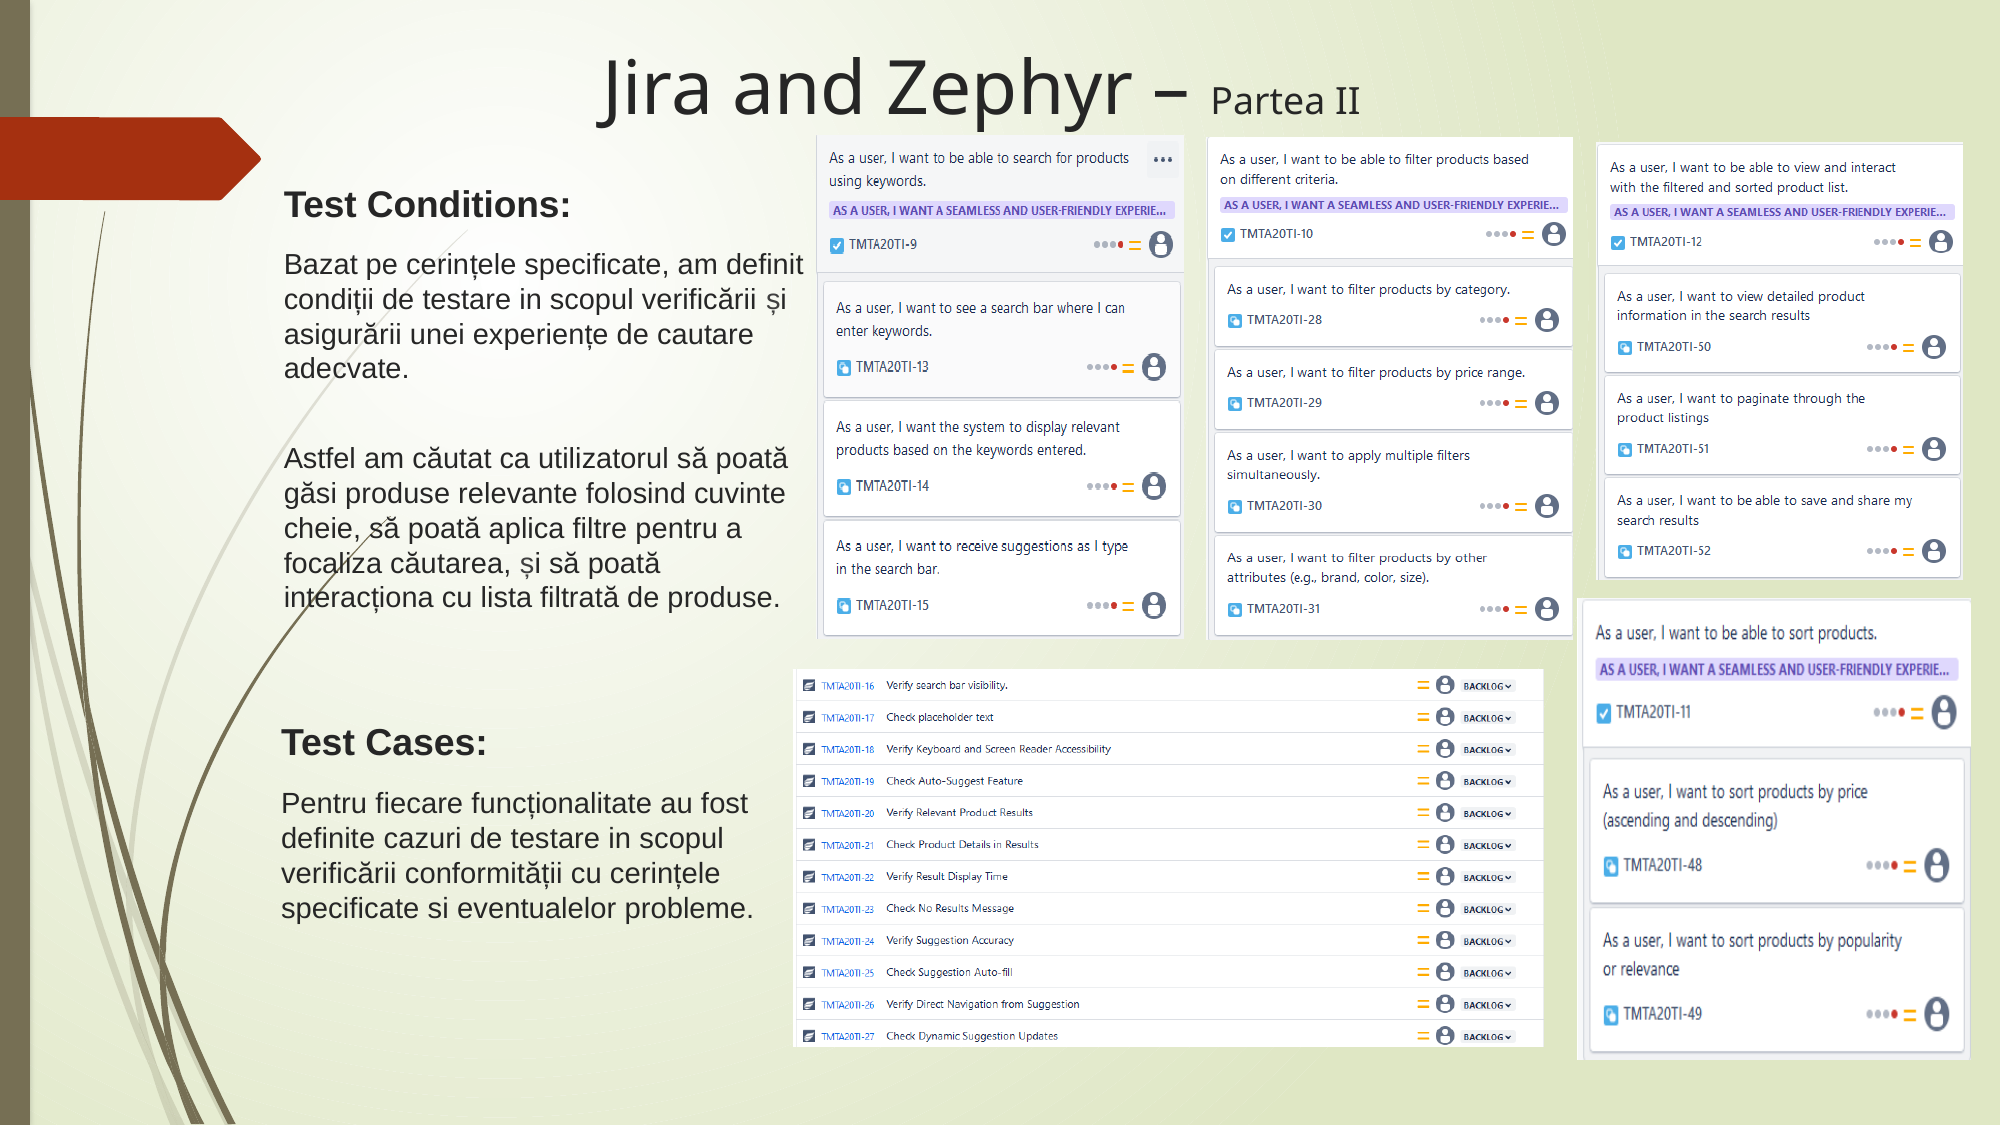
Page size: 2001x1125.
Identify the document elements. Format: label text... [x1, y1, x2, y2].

picture [1576, 597, 1971, 1061]
list Test Conditions: Bazat pe cerințele specificate, am definit condiții de testare in scopul verificării și asigurării unei experiențe de cautare adecvate. Astfel am căutat ca utilizatorul să poată găsi produse relevante folosind cuvinte cheie, să poată aplica filtre pentru a focaliza căutarea, și să poată interacționa cu lista filtrată de produse. [268, 173, 811, 623]
list Test Cases: Pentru fiecare funcționalitate au fost definite cazuri de testare in scopul verificării conformității cu cerințele specificate si eventualelor probleme. [266, 710, 788, 1006]
title Jira and Zephyr – Partea II [587, 31, 1413, 143]
picture [1595, 142, 1963, 580]
picture [816, 135, 1184, 639]
picture [1206, 137, 1573, 641]
picture [793, 669, 1545, 1047]
